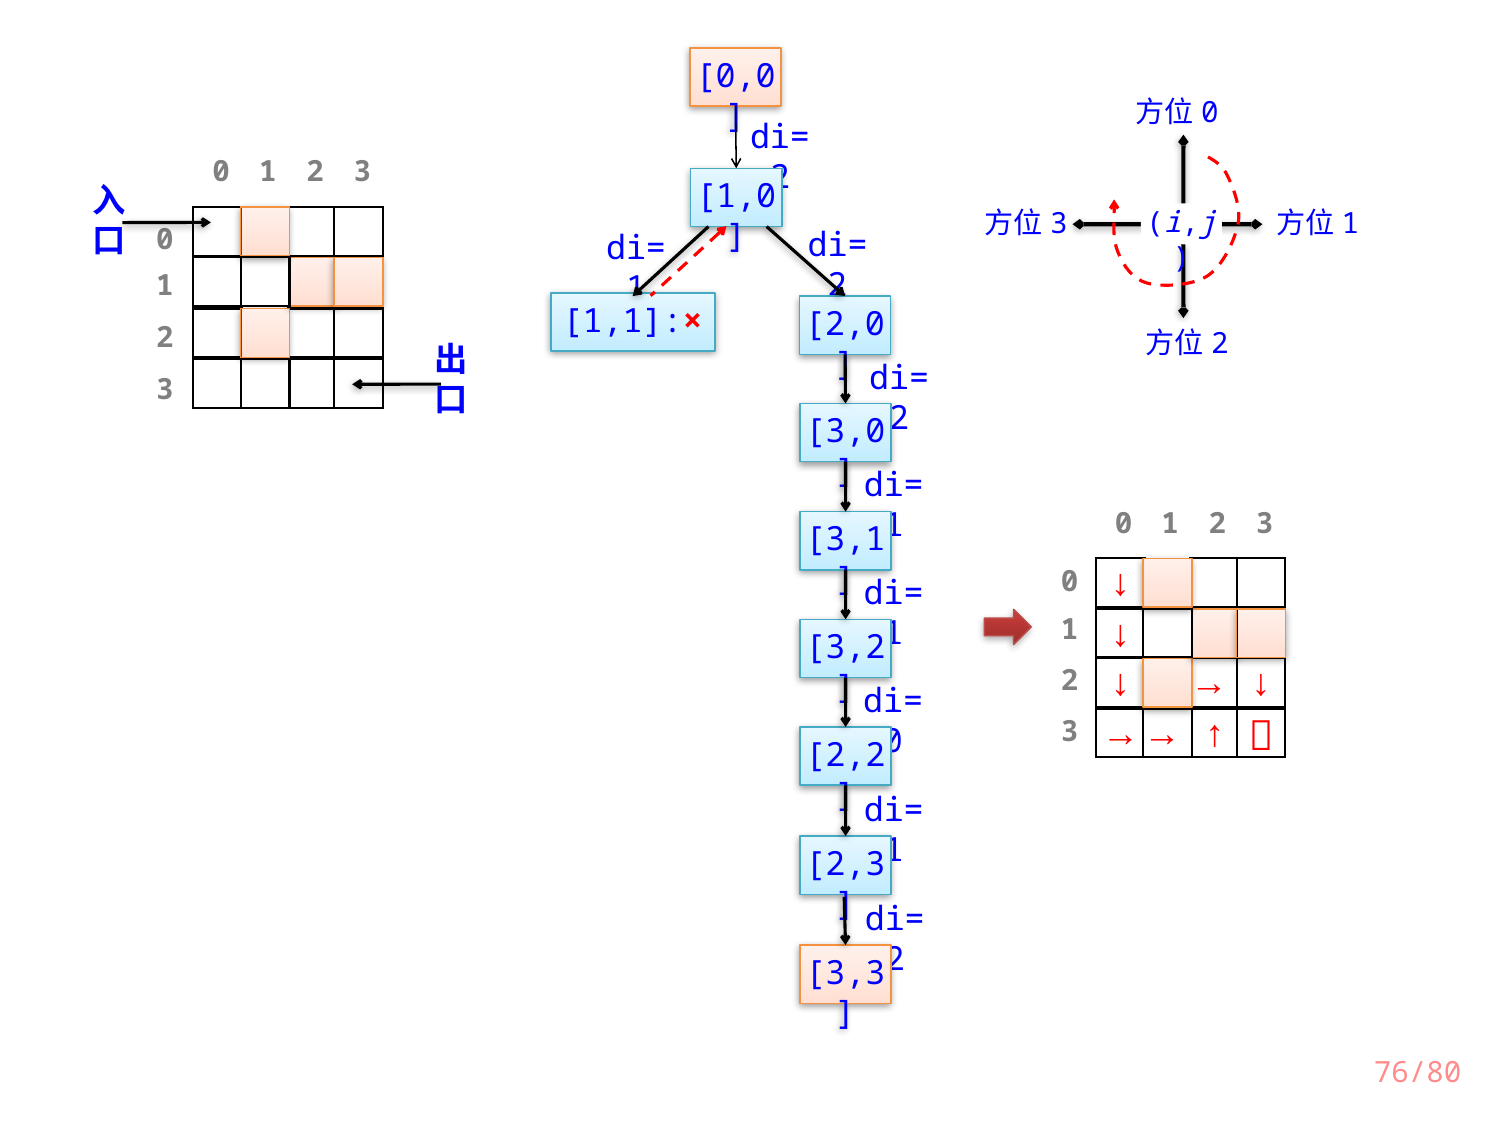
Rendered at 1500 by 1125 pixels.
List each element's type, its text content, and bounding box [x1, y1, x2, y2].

text_box [983, 608, 1032, 646]
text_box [550, 47, 938, 1004]
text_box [80, 152, 480, 424]
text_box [1044, 503, 1290, 762]
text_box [984, 93, 1360, 364]
slide_number /80 [1328, 1042, 1477, 1103]
